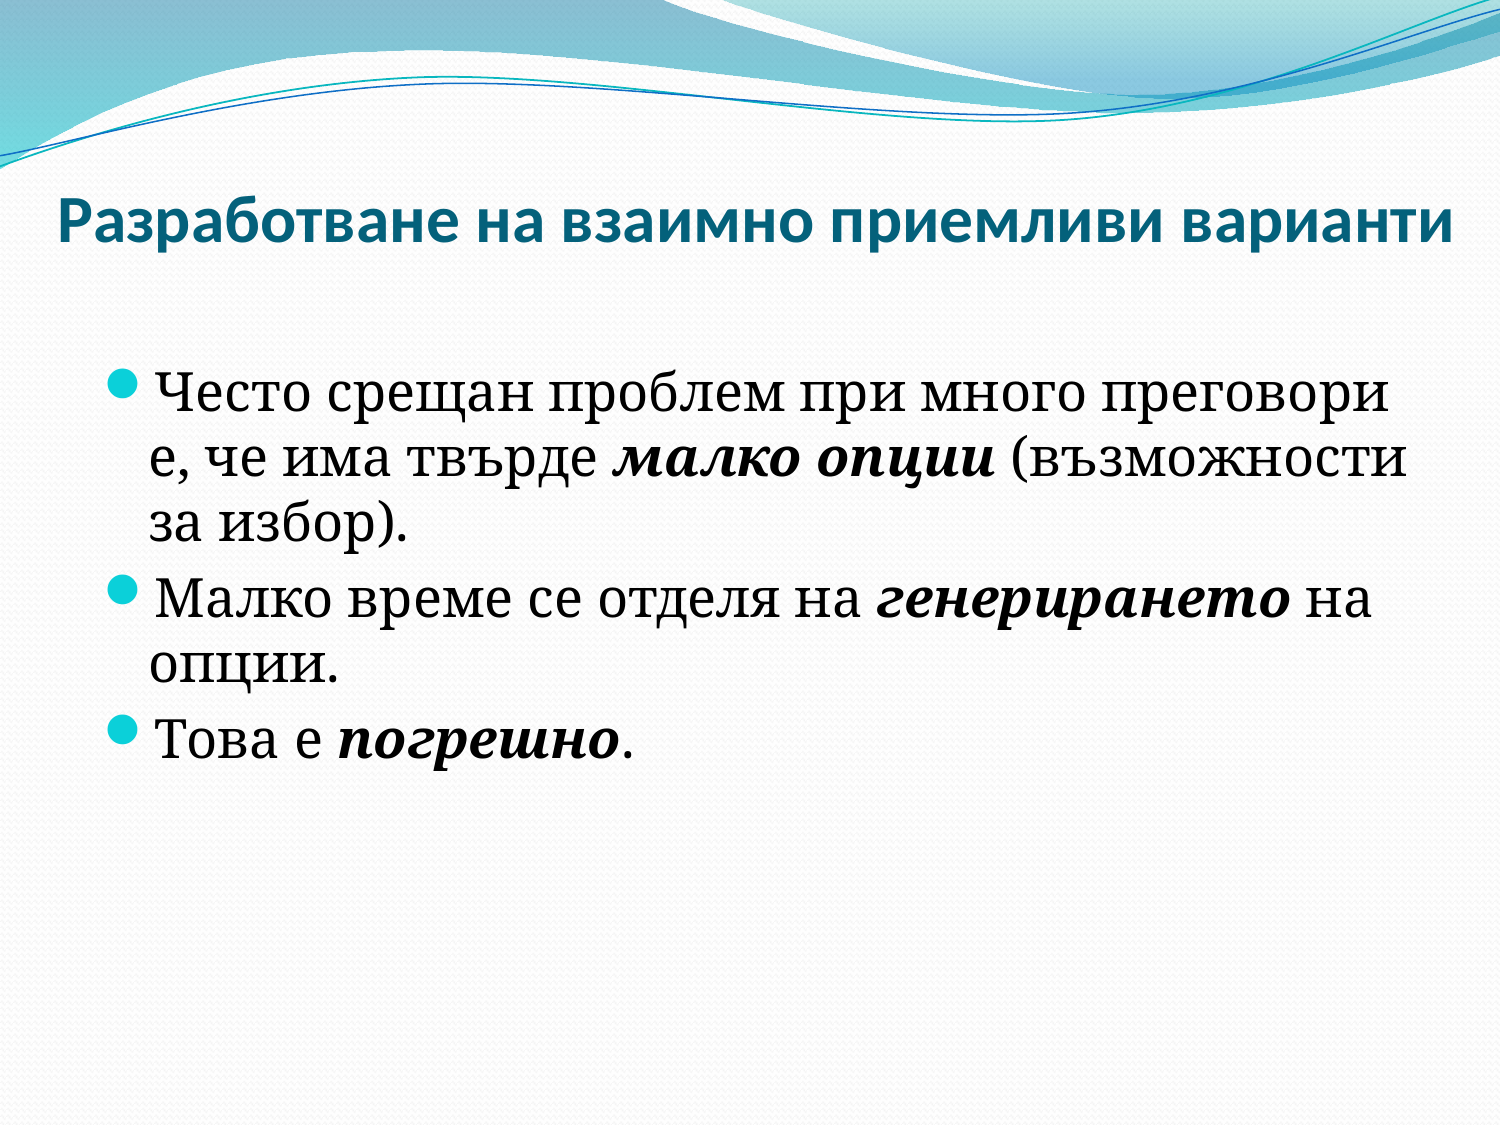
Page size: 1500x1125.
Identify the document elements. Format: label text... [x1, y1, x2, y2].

list Често срещан проблем при много преговори е, че има твърде малко опции (възможности за избор). Малко време се отделя на генерирането на опции. Това е погрешно. [88, 349, 1424, 1035]
title Разработване на взаимно приемливи варианти [53, 149, 1460, 257]
